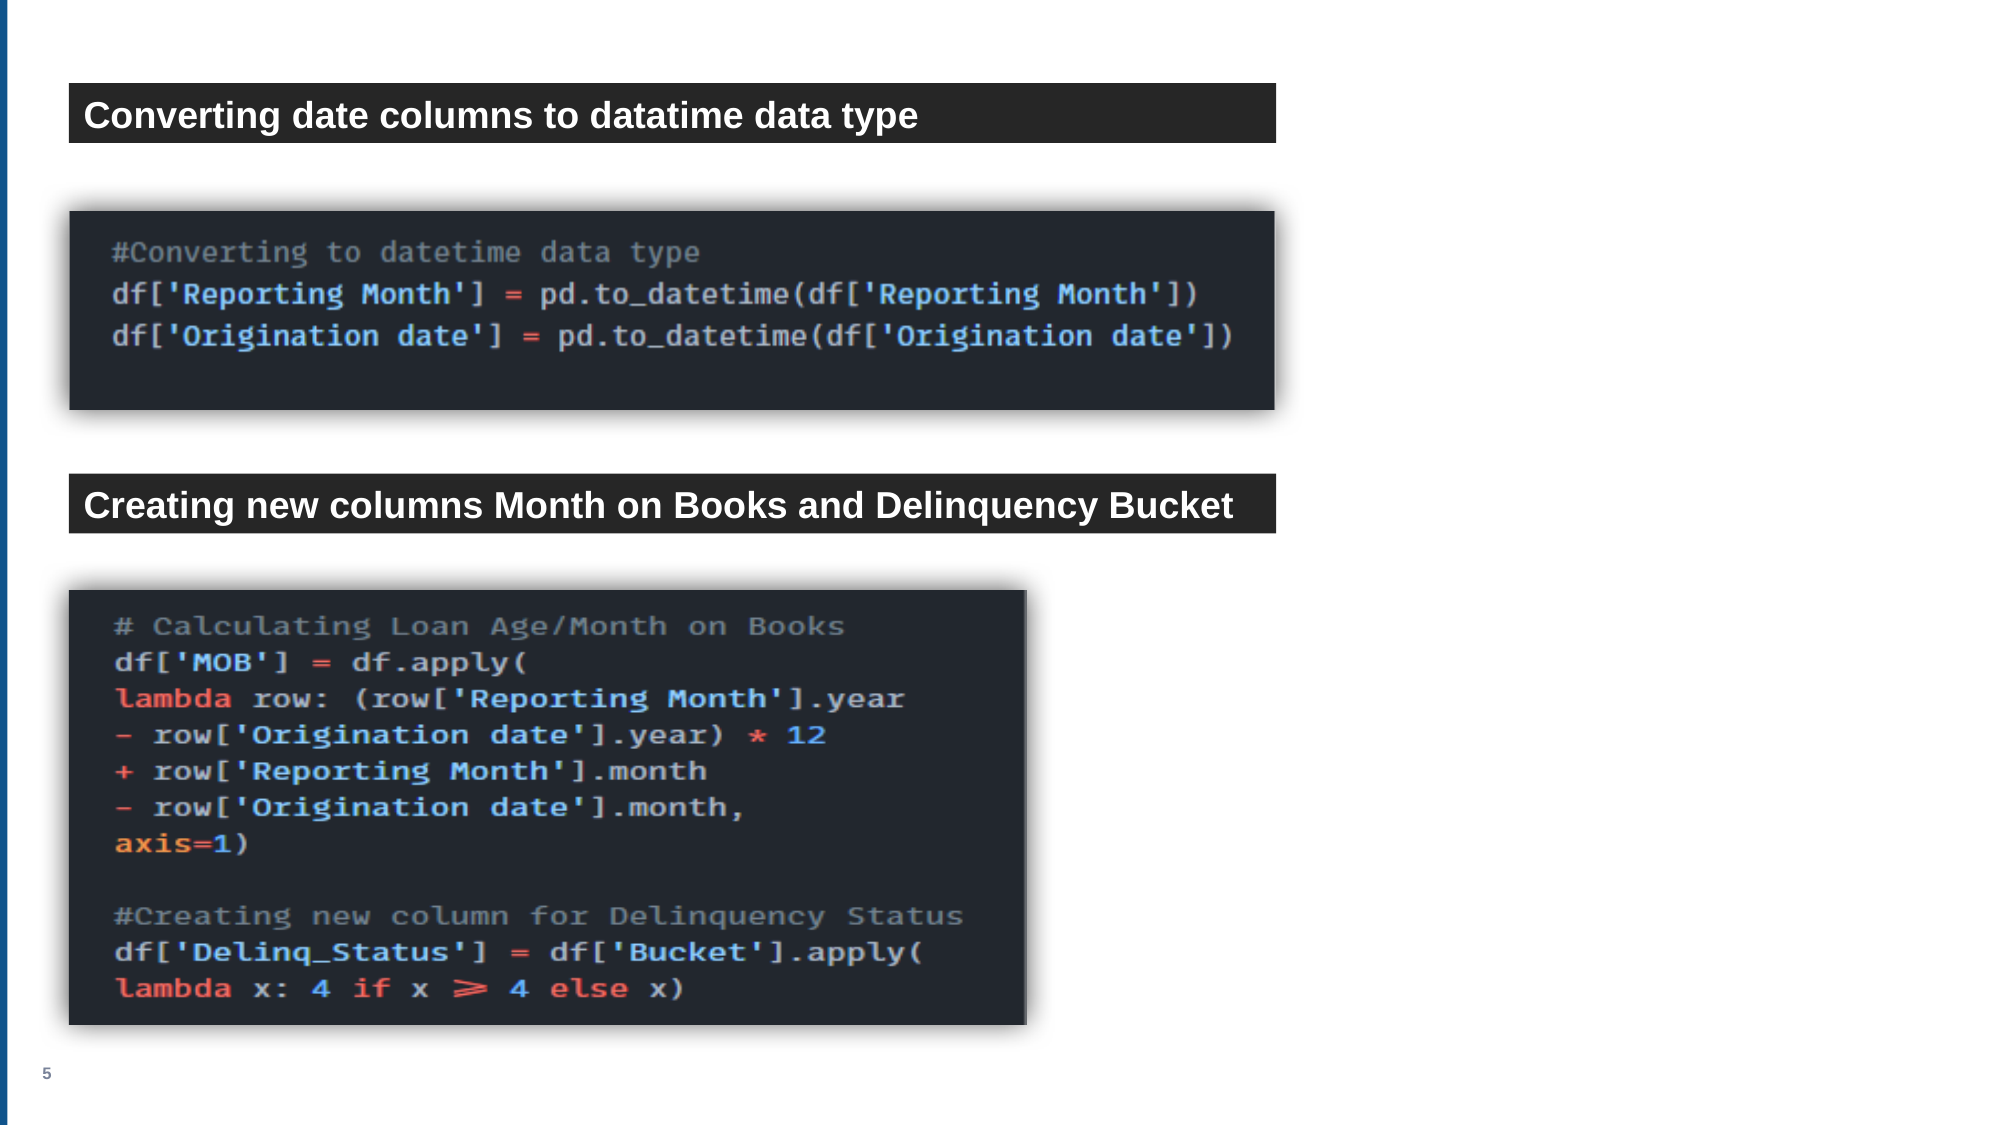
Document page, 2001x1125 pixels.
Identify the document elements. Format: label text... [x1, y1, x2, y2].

picture [68, 590, 1027, 1025]
picture [68, 211, 1277, 410]
text_box Creating new columns Month on Books and Delinquency Bucket [68, 473, 1277, 534]
text_box [0, 0, 8, 1125]
text_box Converting date columns to datatime data type [68, 82, 1277, 144]
